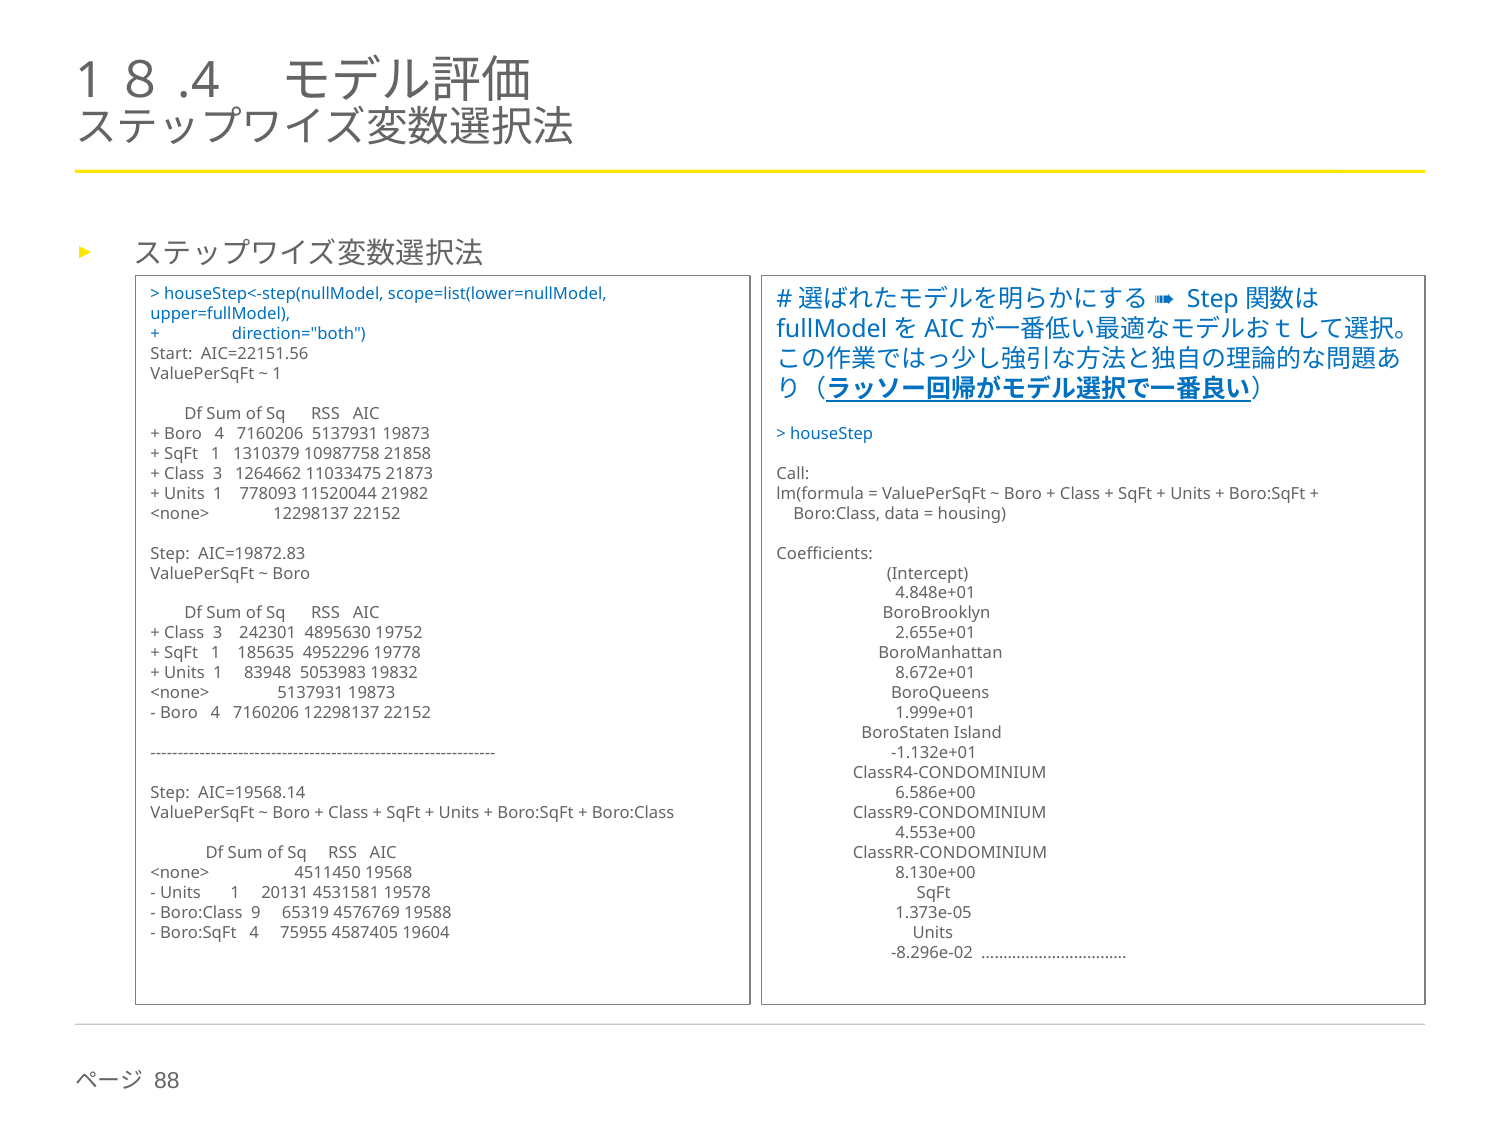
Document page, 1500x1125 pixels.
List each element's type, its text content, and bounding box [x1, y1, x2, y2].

text_box > houseStep<-step(nullModel, scope=list(lower=nullModel, upper=fullModel), + direction="both") Start: AIC=22151.56 ValuePerSqFt ~ 1 Df Sum of Sq RSS AIC + Boro 4 7160206 5137931 19873 + SqFt 1 1310379 10987758 21858 + Class 3 1264662 11033475 21873 + Units 1 778093 11520044 21982 <none> 12298137 22152 Step: AIC=19872.83 ValuePerSqFt ~ Boro Df Sum of Sq RSS AIC + Class 3 242301 4895630 19752 + SqFt 1 185635 4952296 19778 + Units 1 83948 5053983 19832 <none> 5137931 19873 - Boro 4 7160206 12298137 22152 --------------------------------------------------------------- Step: AIC=19568.14 ValuePerSqFt ~ Boro + Class + SqFt + Units + Boro:SqFt + Boro:Class Df Sum of Sq RSS AIC <none> 4511450 19568 - Units 1 20131 4531581 19578 - Boro:Class 9 65319 4576769 19588 - Boro:SqFt 4 75955 4587405 19604 [134, 274, 752, 1007]
list ステップワイズ変数選択法 [75, 233, 1425, 1005]
text_box #選ばれたモデルを明らかにする ➠ Step関数はfullModelをAICが一番低い最適なモデルおｔして選択。この作業ではっ少し強引な方法と独自の理論的な問題あり（ラッソー回帰がモデル選択で一番良い） > houseStep Call: lm(formula = ValuePerSqFt ~ Boro + Class + SqFt + Units + Boro:SqFt + Boro:Class, data = housing) Coefficients: (Intercept) 4.848e+01 BoroBrooklyn 2.655e+01 BoroManhattan 8.672e+01 BoroQueens 1.999e+01 BoroStaten Island -1.132e+01 ClassR4-CONDOMINIUM 6.586e+00 ClassR9-CONDOMINIUM 4.553e+00 ClassRR-CONDOMINIUM 8.130e+00 SqFt 1.373e-05 Units -8.296e-02 …………………………… [760, 274, 1427, 1007]
title 1８.4 モデル評価 ステップワイズ変数選択法 [75, 33, 1426, 175]
